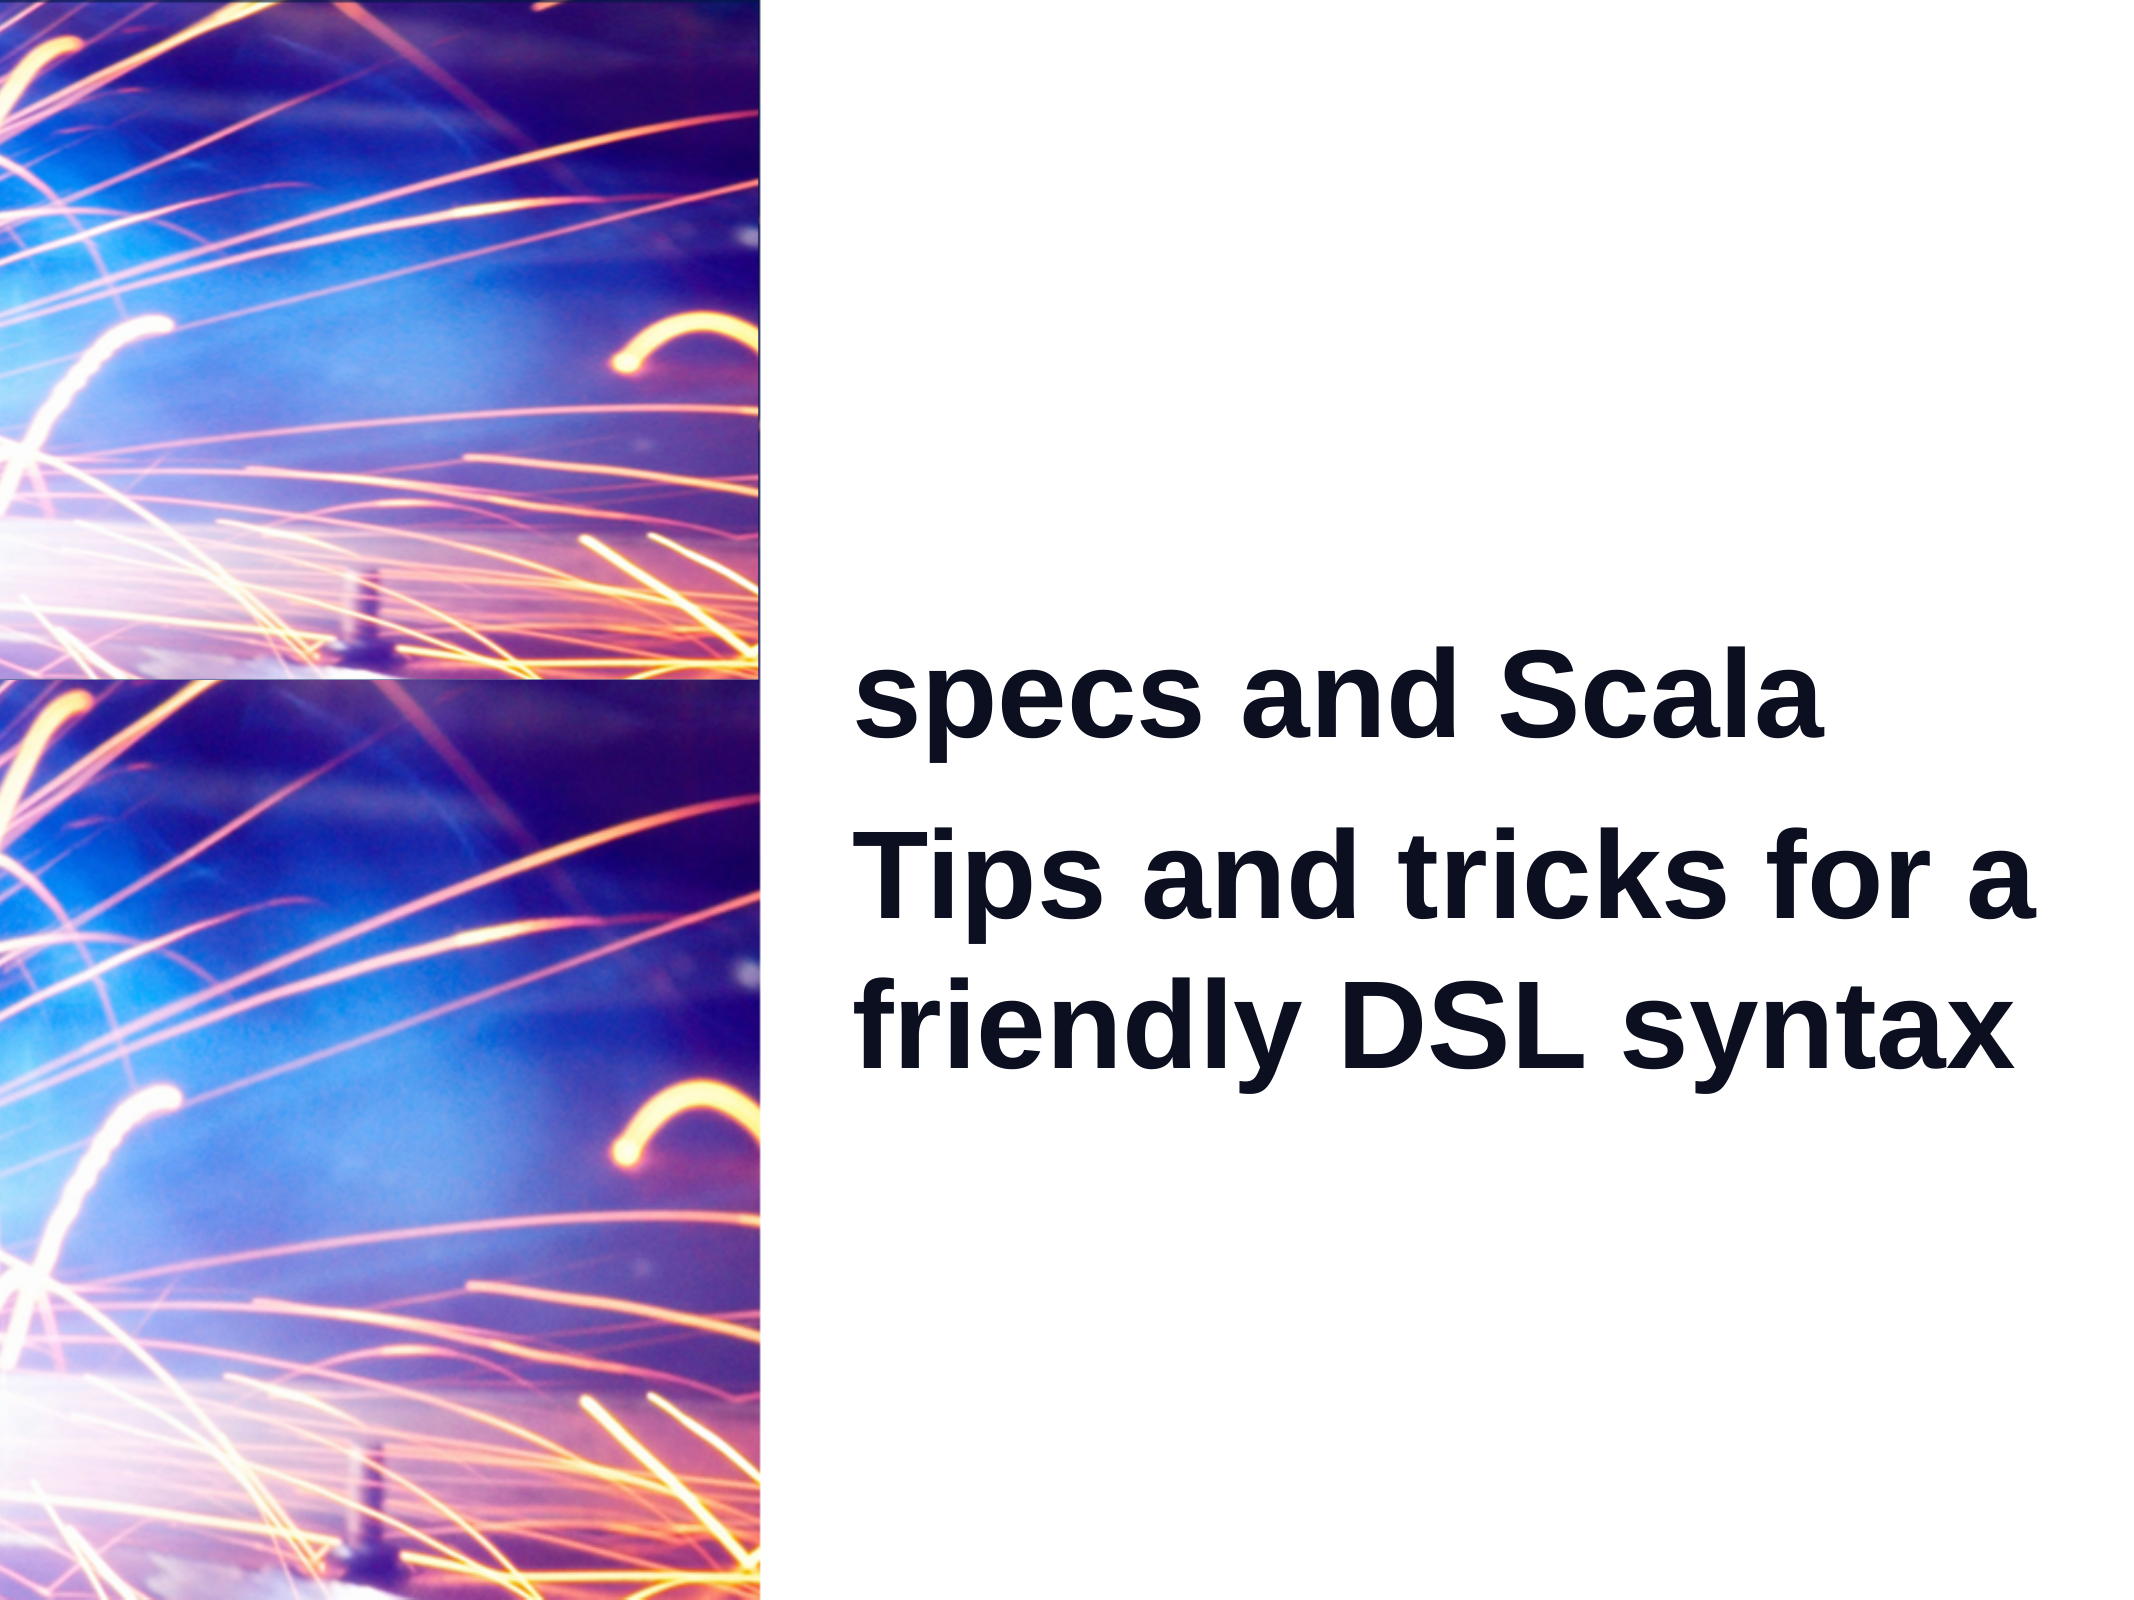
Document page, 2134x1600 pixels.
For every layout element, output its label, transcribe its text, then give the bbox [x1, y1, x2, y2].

title specs and Scala [843, 0, 2059, 772]
list Tips and tricks for a friendly DSL syntax [843, 784, 2059, 1600]
picture [0, 0, 2134, 1600]
